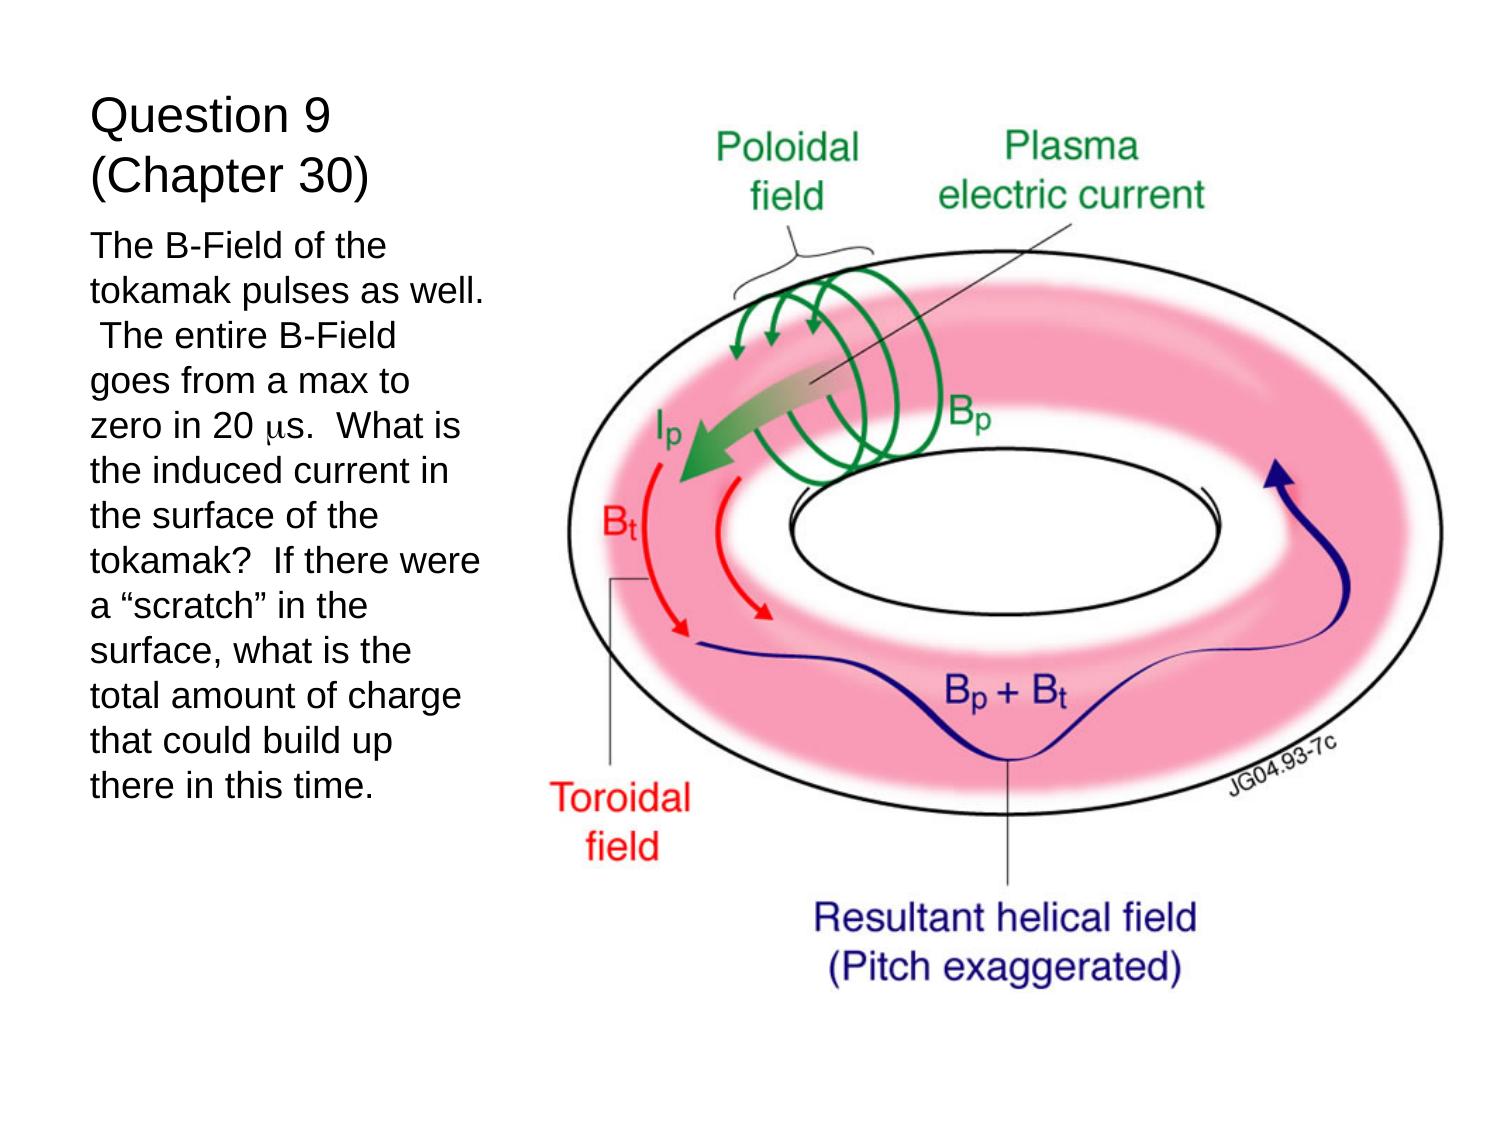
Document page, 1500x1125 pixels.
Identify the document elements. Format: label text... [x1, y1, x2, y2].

picture [513, 124, 1500, 999]
text_box Question 9 (Chapter 30) The B-Field of the tokamak pulses as well. The entire B-Field goes from a max to zero in 20 s. What is the induced current in the surface of the tokamak? If there were a “scratch” in the surface, what is the total amount of charge that could build up there in this time. [75, 74, 500, 814]
